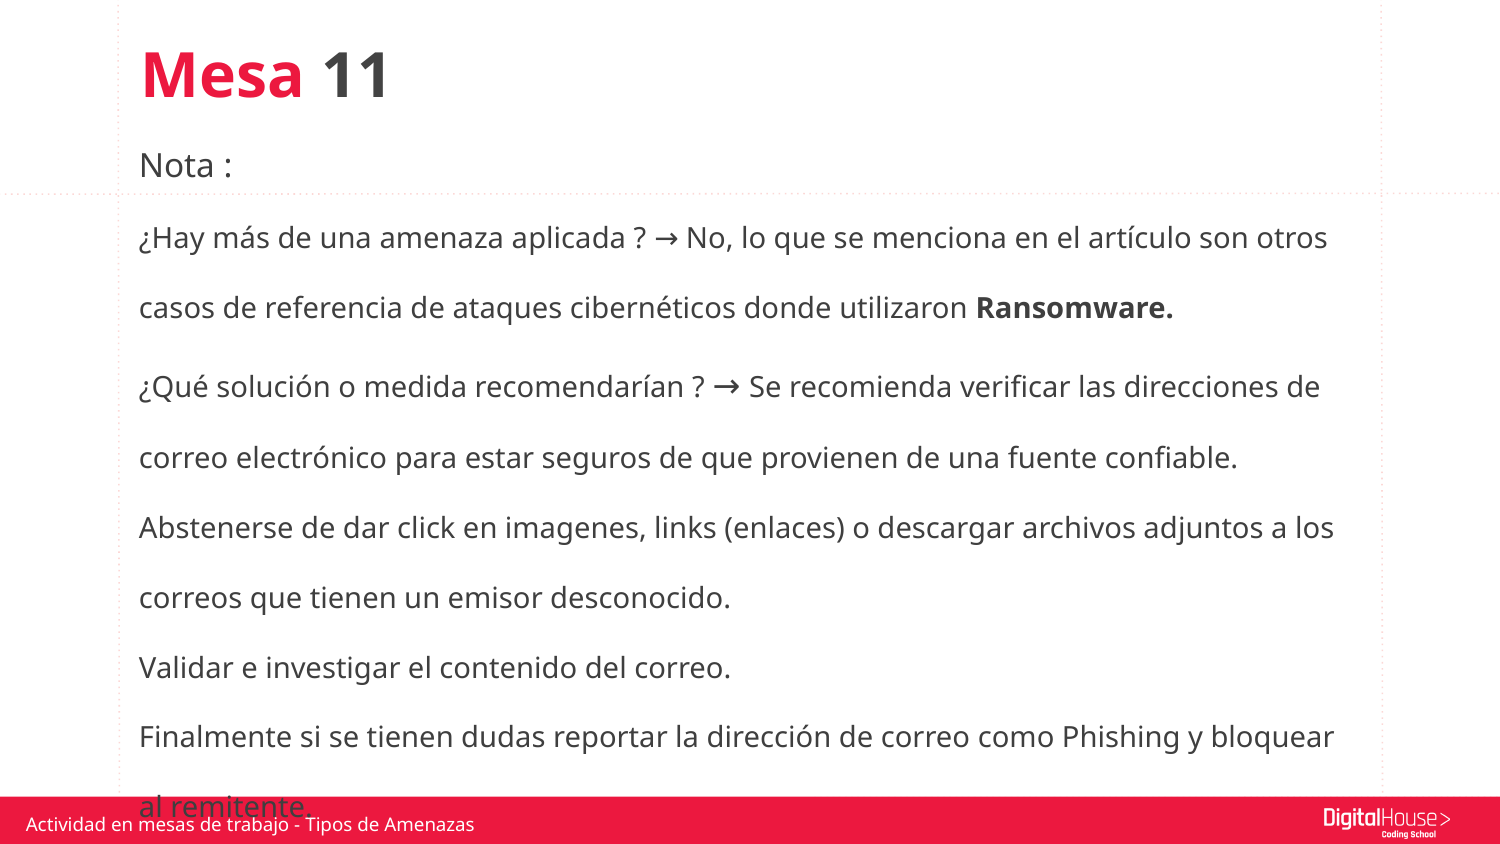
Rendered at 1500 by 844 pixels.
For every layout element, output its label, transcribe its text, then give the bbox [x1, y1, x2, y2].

text_box Nota : ¿Hay más de una amenaza aplicada ? → No, lo que se menciona en el artículo son otros casos de referencia de ataques cibernéticos donde utilizaron Ransomware. ¿Qué solución o medida recomendarían ? → Se recomienda verificar las direcciones de correo electrónico para estar seguros de que provienen de una fuente confiable. Abstenerse de dar click en imagenes, links (enlaces) o descargar archivos adjuntos a los correos que tienen un emisor desconocido. Validar e investigar el contenido del correo. Finalmente si se tienen dudas reportar la dirección de correo como Phishing y bloquear al remitente. [123, 89, 1376, 839]
picture [1376, 808, 1450, 839]
text_box Mesa 11 [125, 28, 1098, 89]
